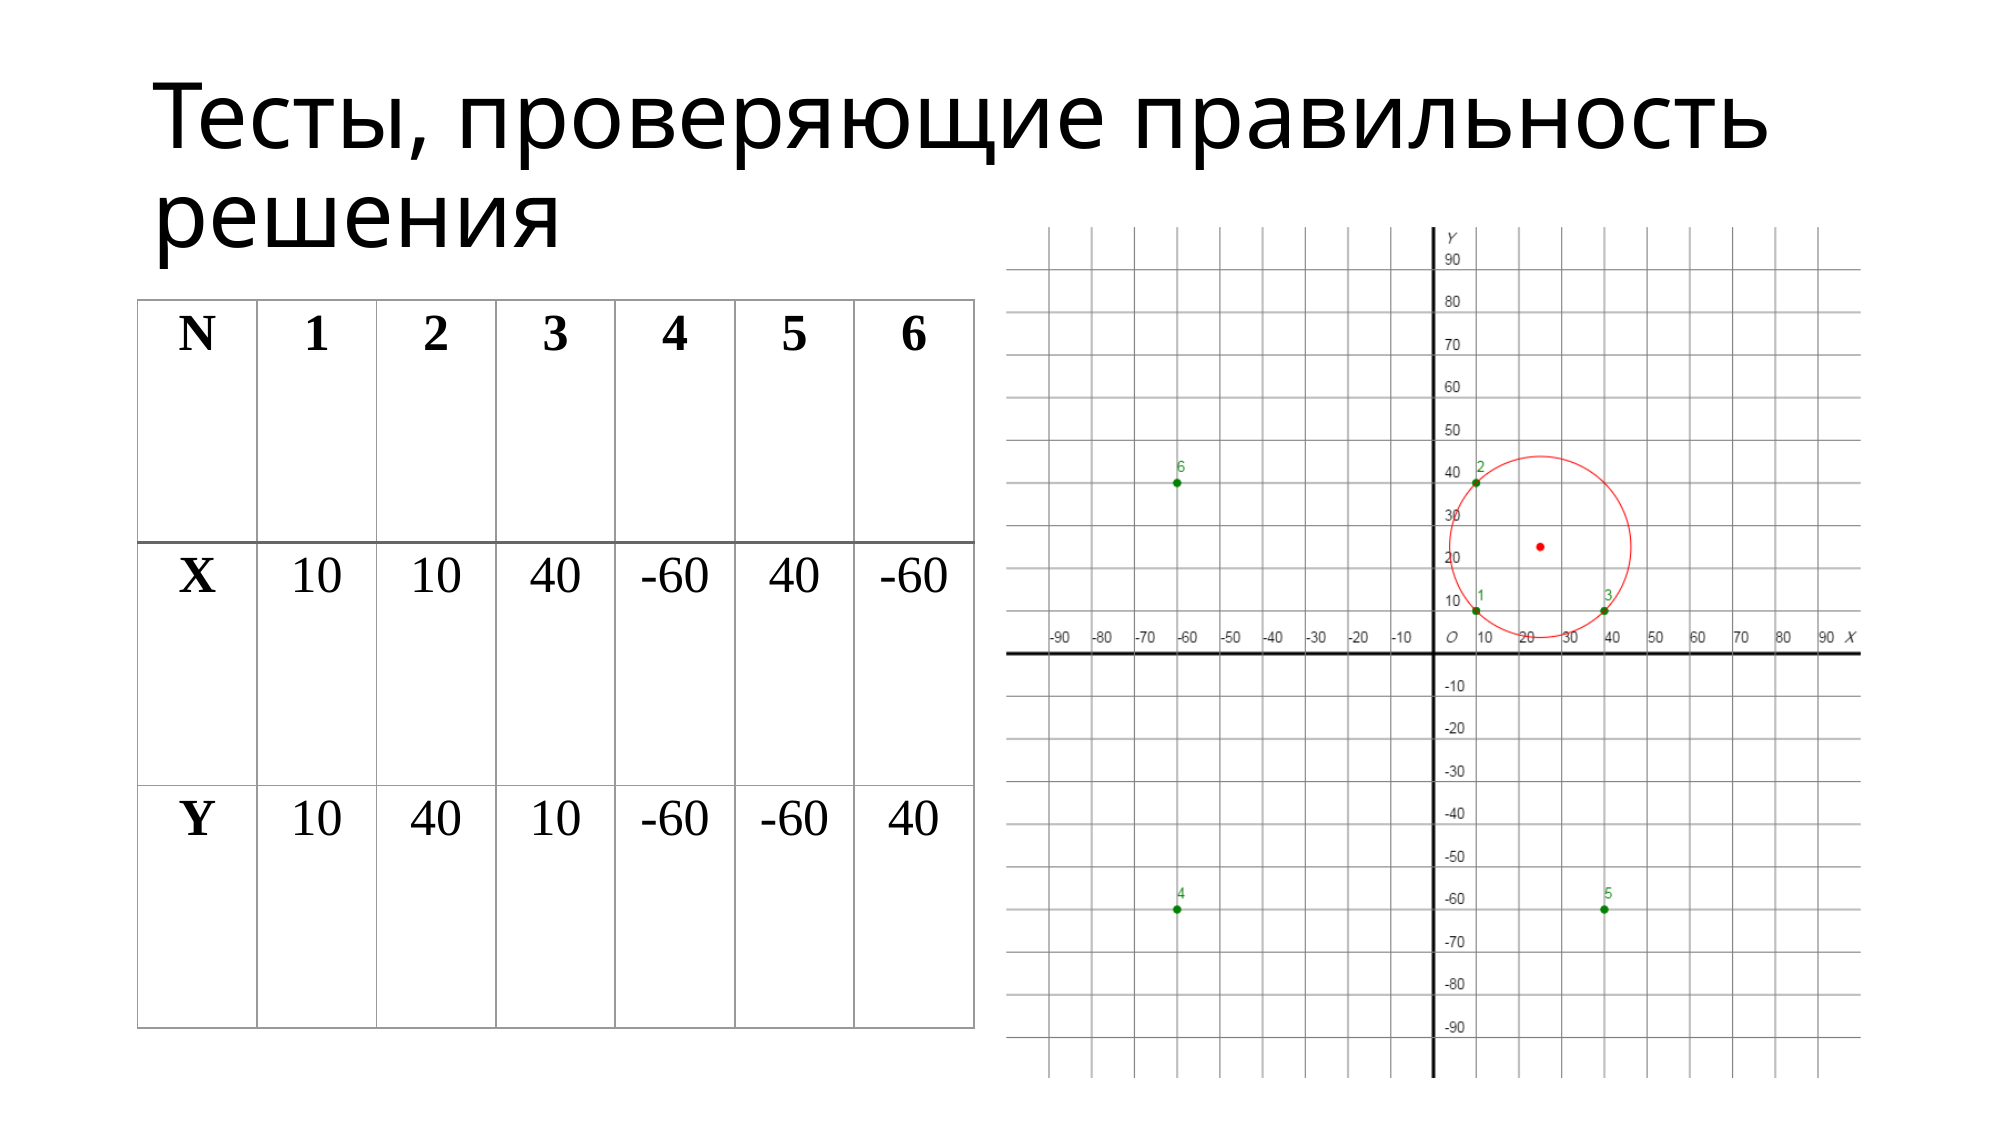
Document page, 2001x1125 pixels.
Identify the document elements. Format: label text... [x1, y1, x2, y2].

table_header 2 [377, 301, 495, 541]
table_header N [138, 301, 256, 541]
table_header 6 [855, 301, 973, 541]
table_cell 10 [258, 544, 376, 785]
table_cell X [138, 544, 256, 785]
table_header 5 [736, 301, 853, 541]
table_cell 10 [377, 544, 495, 785]
table_cell -60 [616, 544, 734, 785]
table_header 3 [497, 301, 614, 541]
table_header 4 [616, 301, 734, 541]
table_cell 10 [497, 786, 614, 1027]
table_cell -60 [855, 544, 973, 785]
title Тесты, проверяющие правильность решения [137, 59, 1863, 278]
table_cell 10 [258, 786, 376, 1027]
table_header 1 [258, 301, 376, 541]
table_cell 40 [855, 786, 973, 1027]
table_cell 40 [377, 786, 495, 1027]
table_cell 40 [497, 544, 614, 785]
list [1003, 226, 1863, 1079]
table_cell -60 [616, 786, 734, 1027]
table_cell Y [138, 786, 256, 1027]
table_cell -60 [736, 786, 853, 1027]
table_cell 40 [736, 544, 853, 785]
